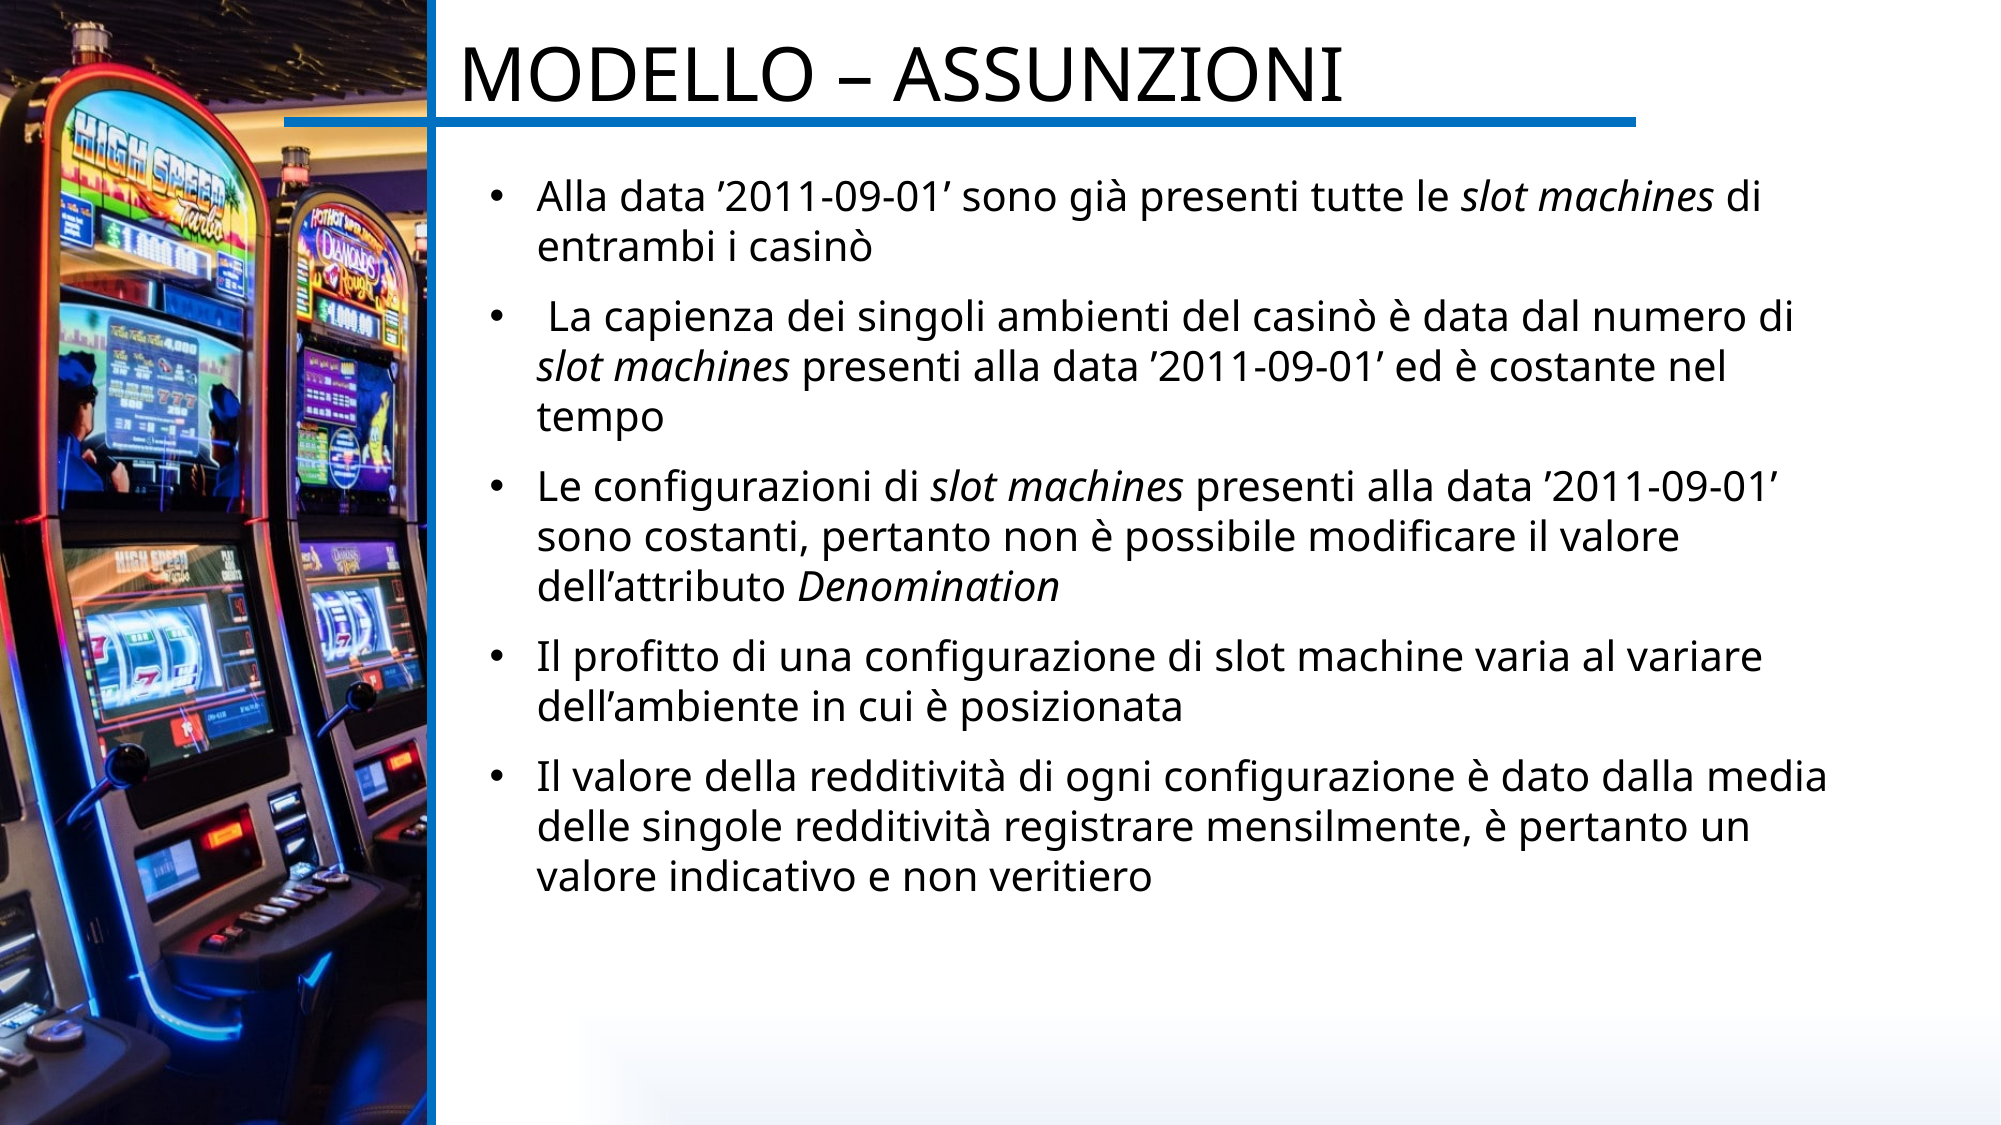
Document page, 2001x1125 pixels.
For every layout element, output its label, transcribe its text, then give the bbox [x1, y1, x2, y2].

picture [0, 0, 431, 1125]
text_box MODELLO – assunzioni [443, 18, 1882, 124]
text_box Alla data ’2011-09-01’ sono già presenti tutte le slot machines di entrambi i casinò La capienza dei singoli ambienti del casinò è data dal numero di slot machines presenti alla data ’2011-09-01’ ed è costante nel tempo Le configurazioni di slot machines presenti alla data ’2011-09-01’ sono costanti, pertanto non è possibile modificare il valore dell’attributo Denomination Il profitto di una configurazione di slot machine varia al variare dell’ambiente in cui è posizionata Il valore della redditività di ogni configurazione è dato dalla media delle singole redditività registrare mensilmente, è pertanto un valore indicativo e non veritiero [474, 162, 1882, 908]
